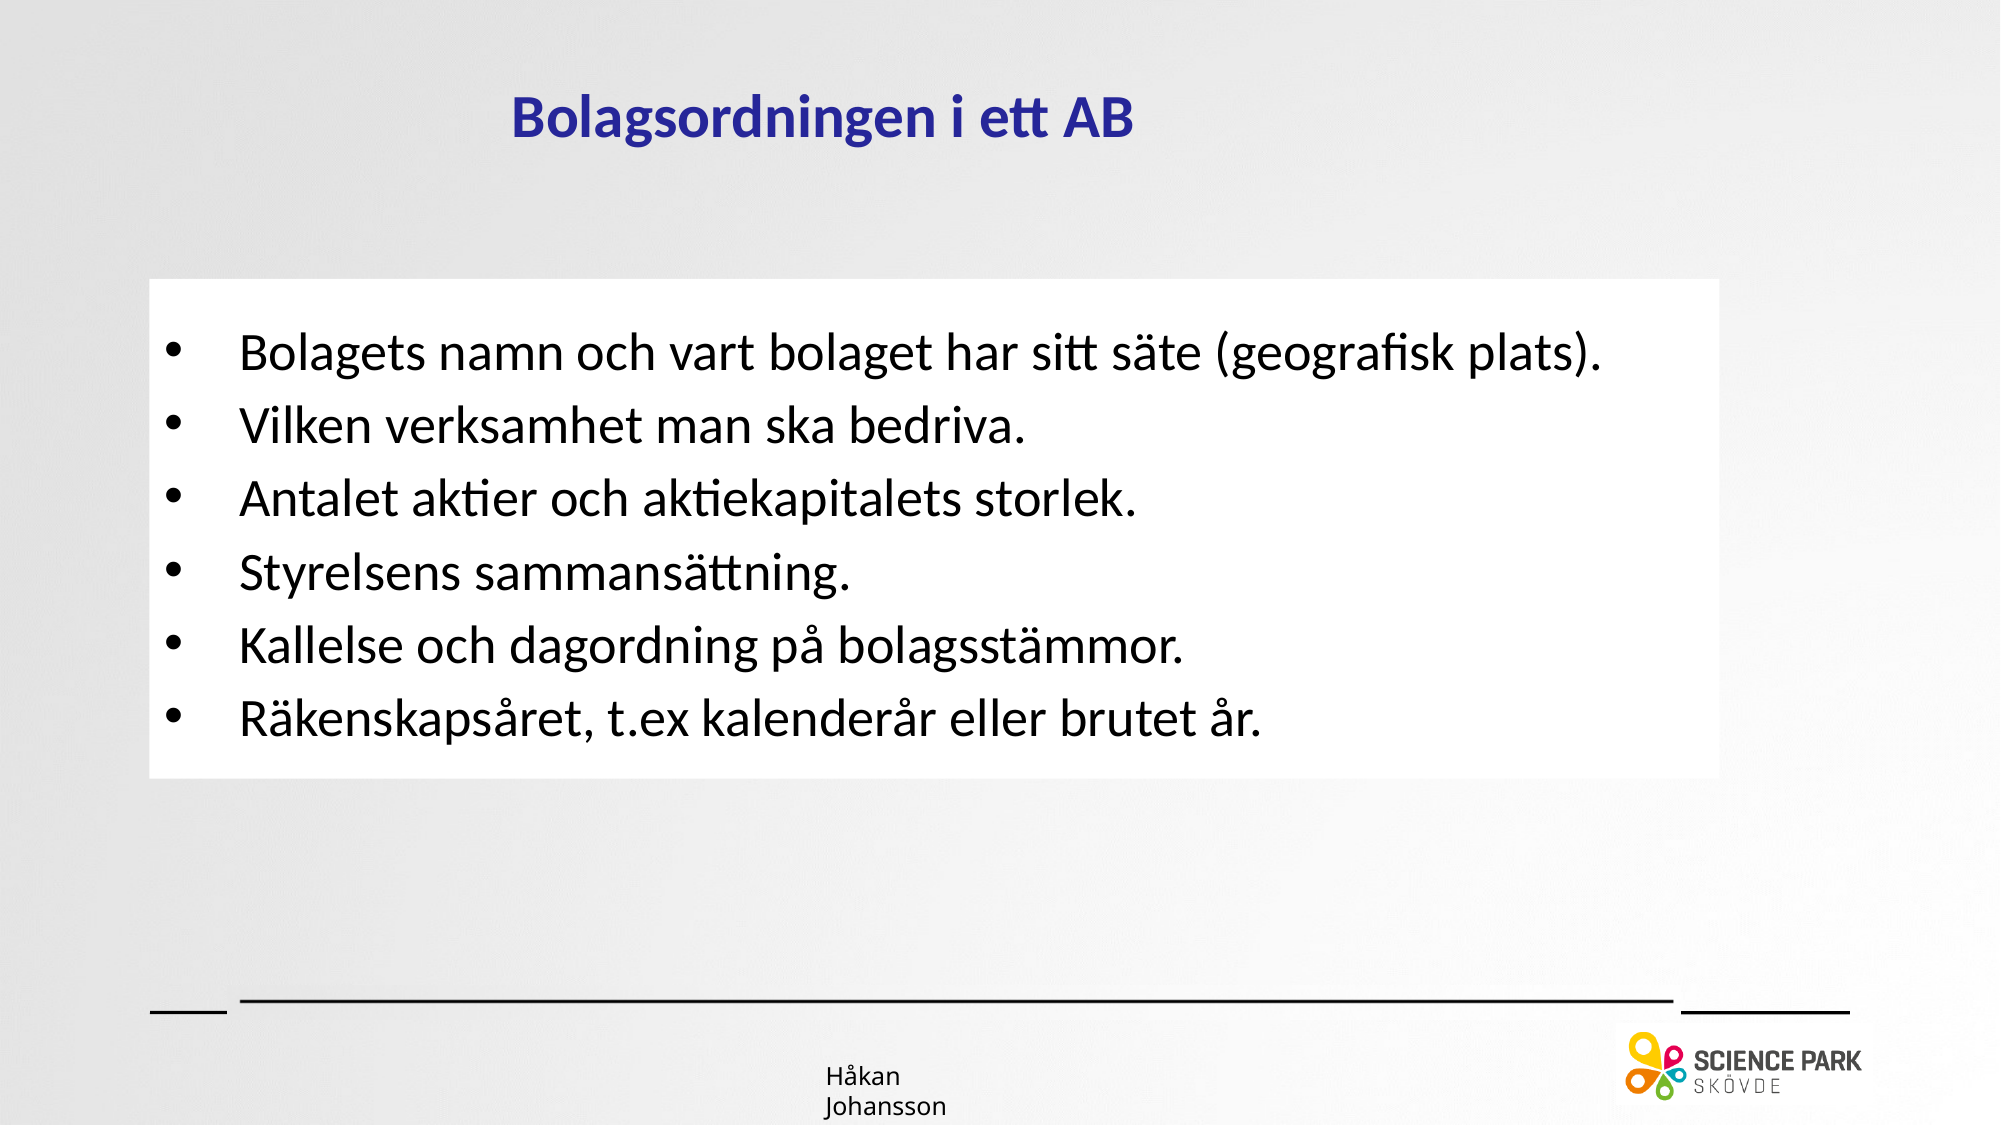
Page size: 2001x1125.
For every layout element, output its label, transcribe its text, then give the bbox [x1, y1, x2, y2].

text_box Håkan Johansson [810, 1028, 1036, 1125]
text_box Bolagets namn och vart bolaget har sitt säte (geografisk plats). Vilken verksamhet man ska bedriva. Antalet aktier och aktiekapitalets storlek. Styrelsens sammansättning. Kallelse och dagordning på bolagsstämmor. Räkenskapsåret, t.ex kalenderår eller brutet år. [149, 278, 1720, 779]
title Bolagsordningen i ett AB [492, 60, 1156, 167]
picture [0, 0, 2001, 1125]
